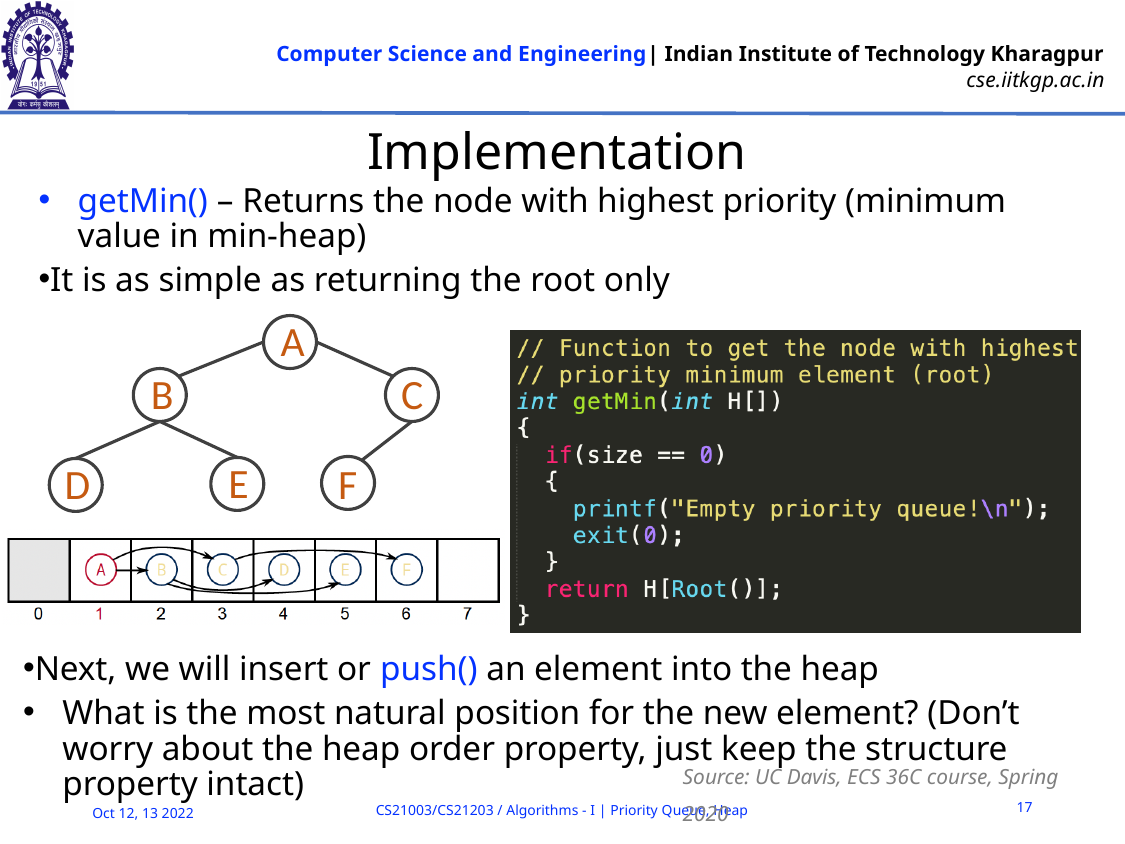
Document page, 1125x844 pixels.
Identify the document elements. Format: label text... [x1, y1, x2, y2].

text_box Next, we will insert or push() an element into the heap What is the most natural position for the new element? (Don’t worry about the heap order property, just keep the structure property intact) [8, 644, 1110, 773]
text_box getMin() – Returns the node with highest priority (minimum value in min-heap) It is as simple as returning the root only [23, 176, 1110, 305]
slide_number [77, 798, 274, 844]
picture [2, 529, 505, 625]
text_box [49, 307, 439, 517]
title Implementation [35, 78, 1078, 176]
text_box Source: UC Davis, ECS 36C course, Spring 2020 [668, 775, 1121, 802]
slide_number 17 [992, 802, 1048, 831]
picture [1, 1, 74, 110]
footer CS21003/CS21203 / Algorithms - I | Priority Queue, Heap [185, 787, 940, 833]
picture [510, 330, 1081, 633]
